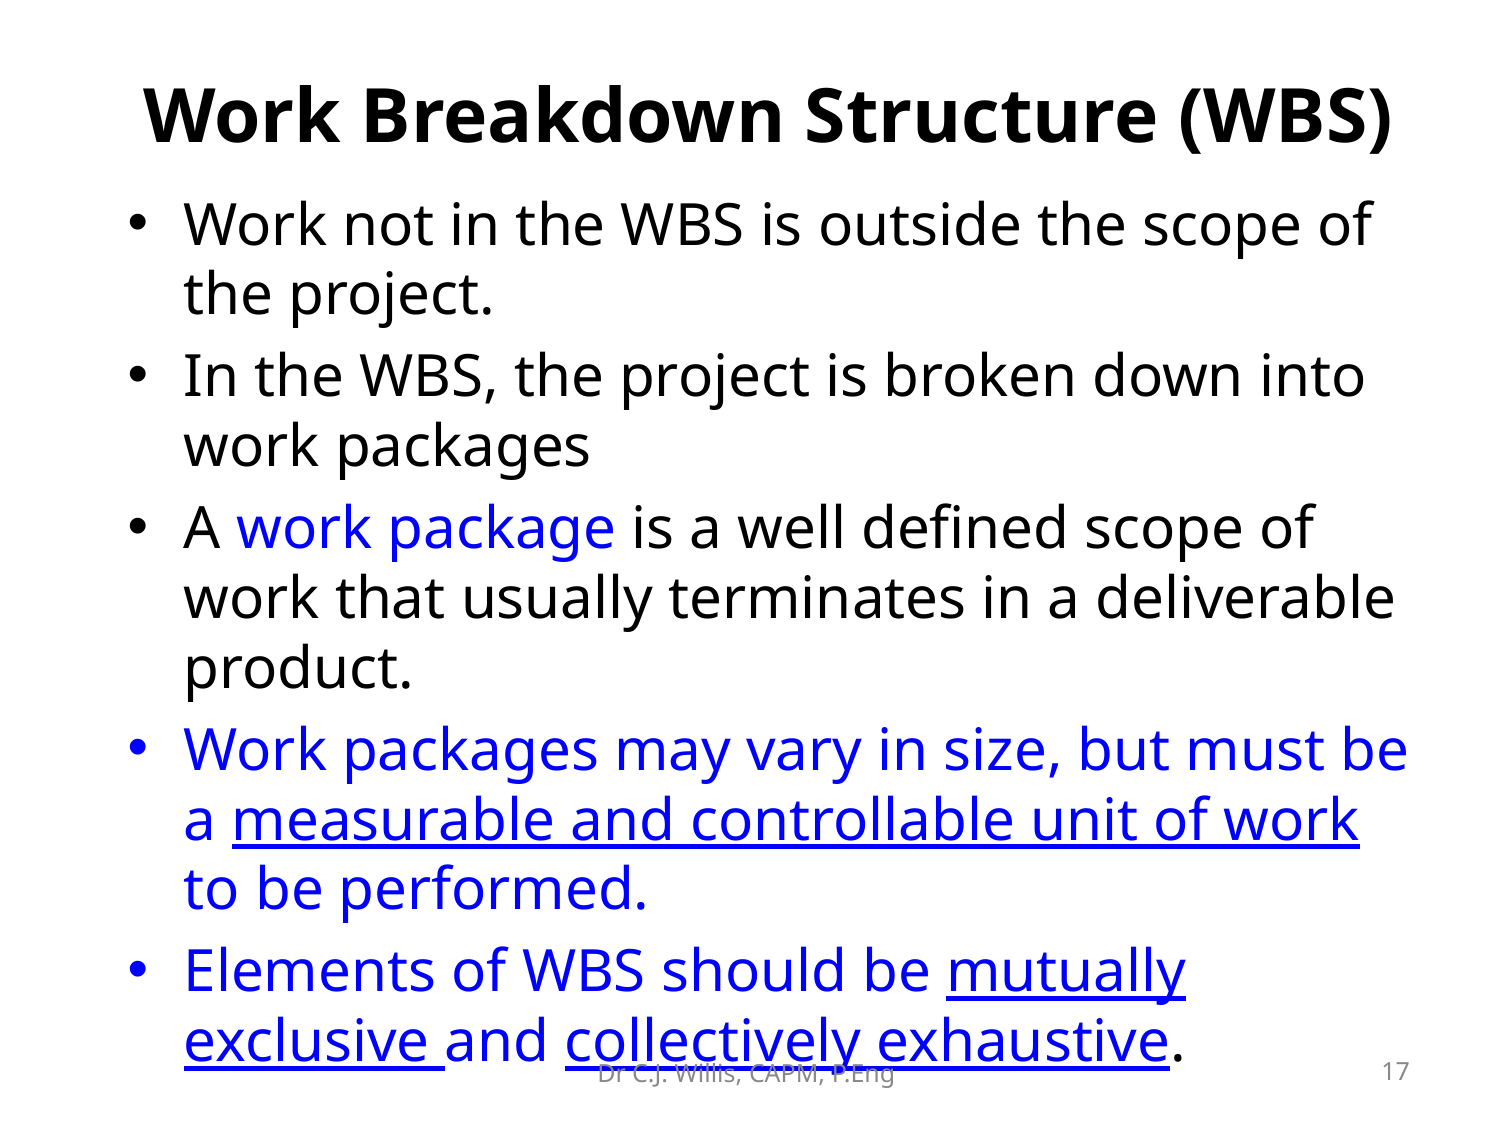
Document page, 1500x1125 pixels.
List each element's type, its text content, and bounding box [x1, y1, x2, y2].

title Work Breakdown Structure (WBS) [112, 45, 1425, 179]
text_box Dr C.J. Willis, CAPM, P.Eng [512, 1042, 988, 1103]
list Work not in the WBS is outside the scope of the project. In the WBS, the project is broken down into work packages A work package is a well defined scope of work that usually terminates in a deliverable product. Work packages may vary in size, but must be a measurable and controllable unit of work to be performed. Elements of WBS should be mutually exclusive and collectively exhaustive. [112, 179, 1425, 1103]
text_box ‹#› [1074, 1042, 1425, 1103]
